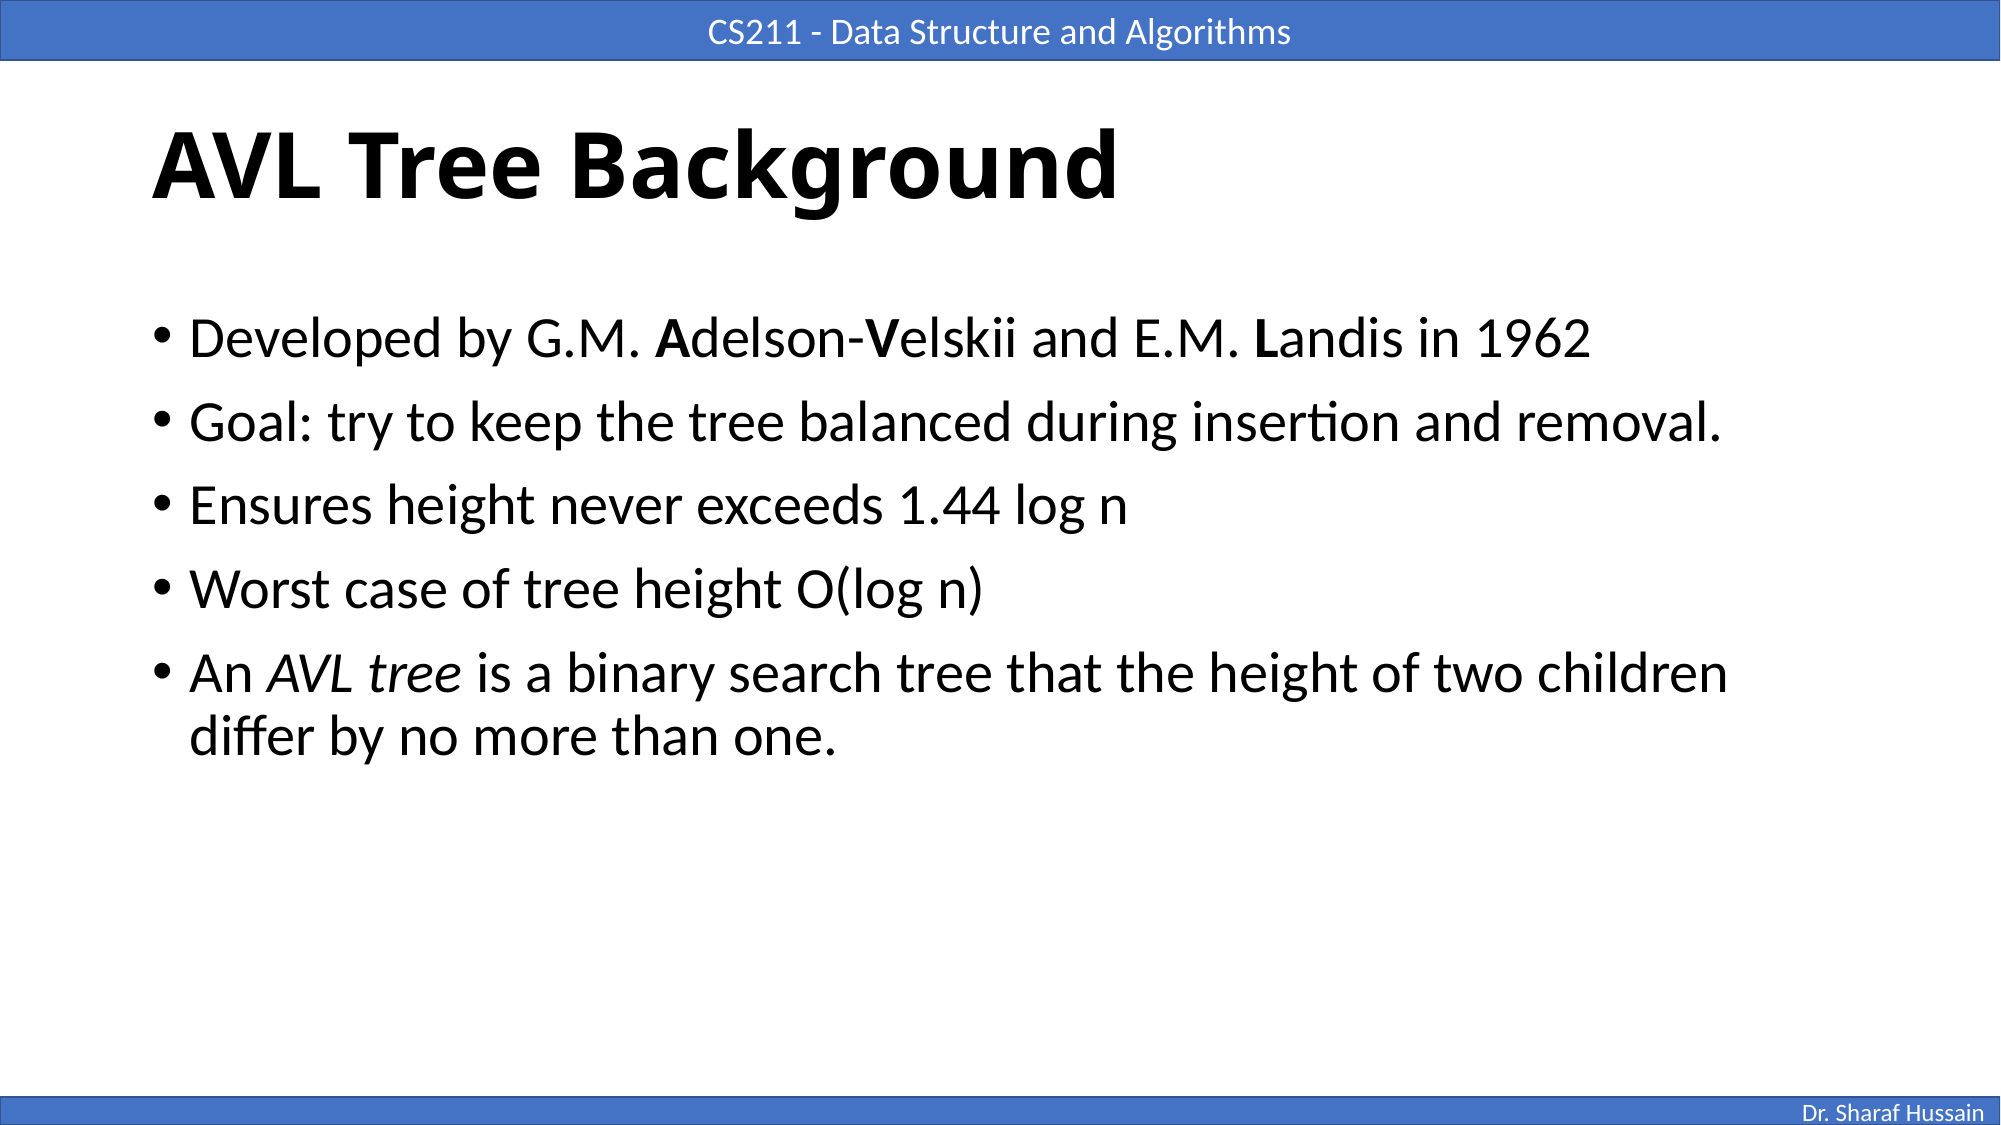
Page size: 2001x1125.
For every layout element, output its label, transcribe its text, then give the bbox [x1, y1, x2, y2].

list Developed by G.M. Adelson-Velskii and E.M. Landis in 1962 Goal: try to keep the tree balanced during insertion and removal. Ensures height never exceeds 1.44 log n Worst case of tree height O(log n) An AVL tree is a binary search tree that the height of two children differ by no more than one. [137, 299, 1863, 1014]
title AVL Tree Background [137, 59, 1863, 278]
